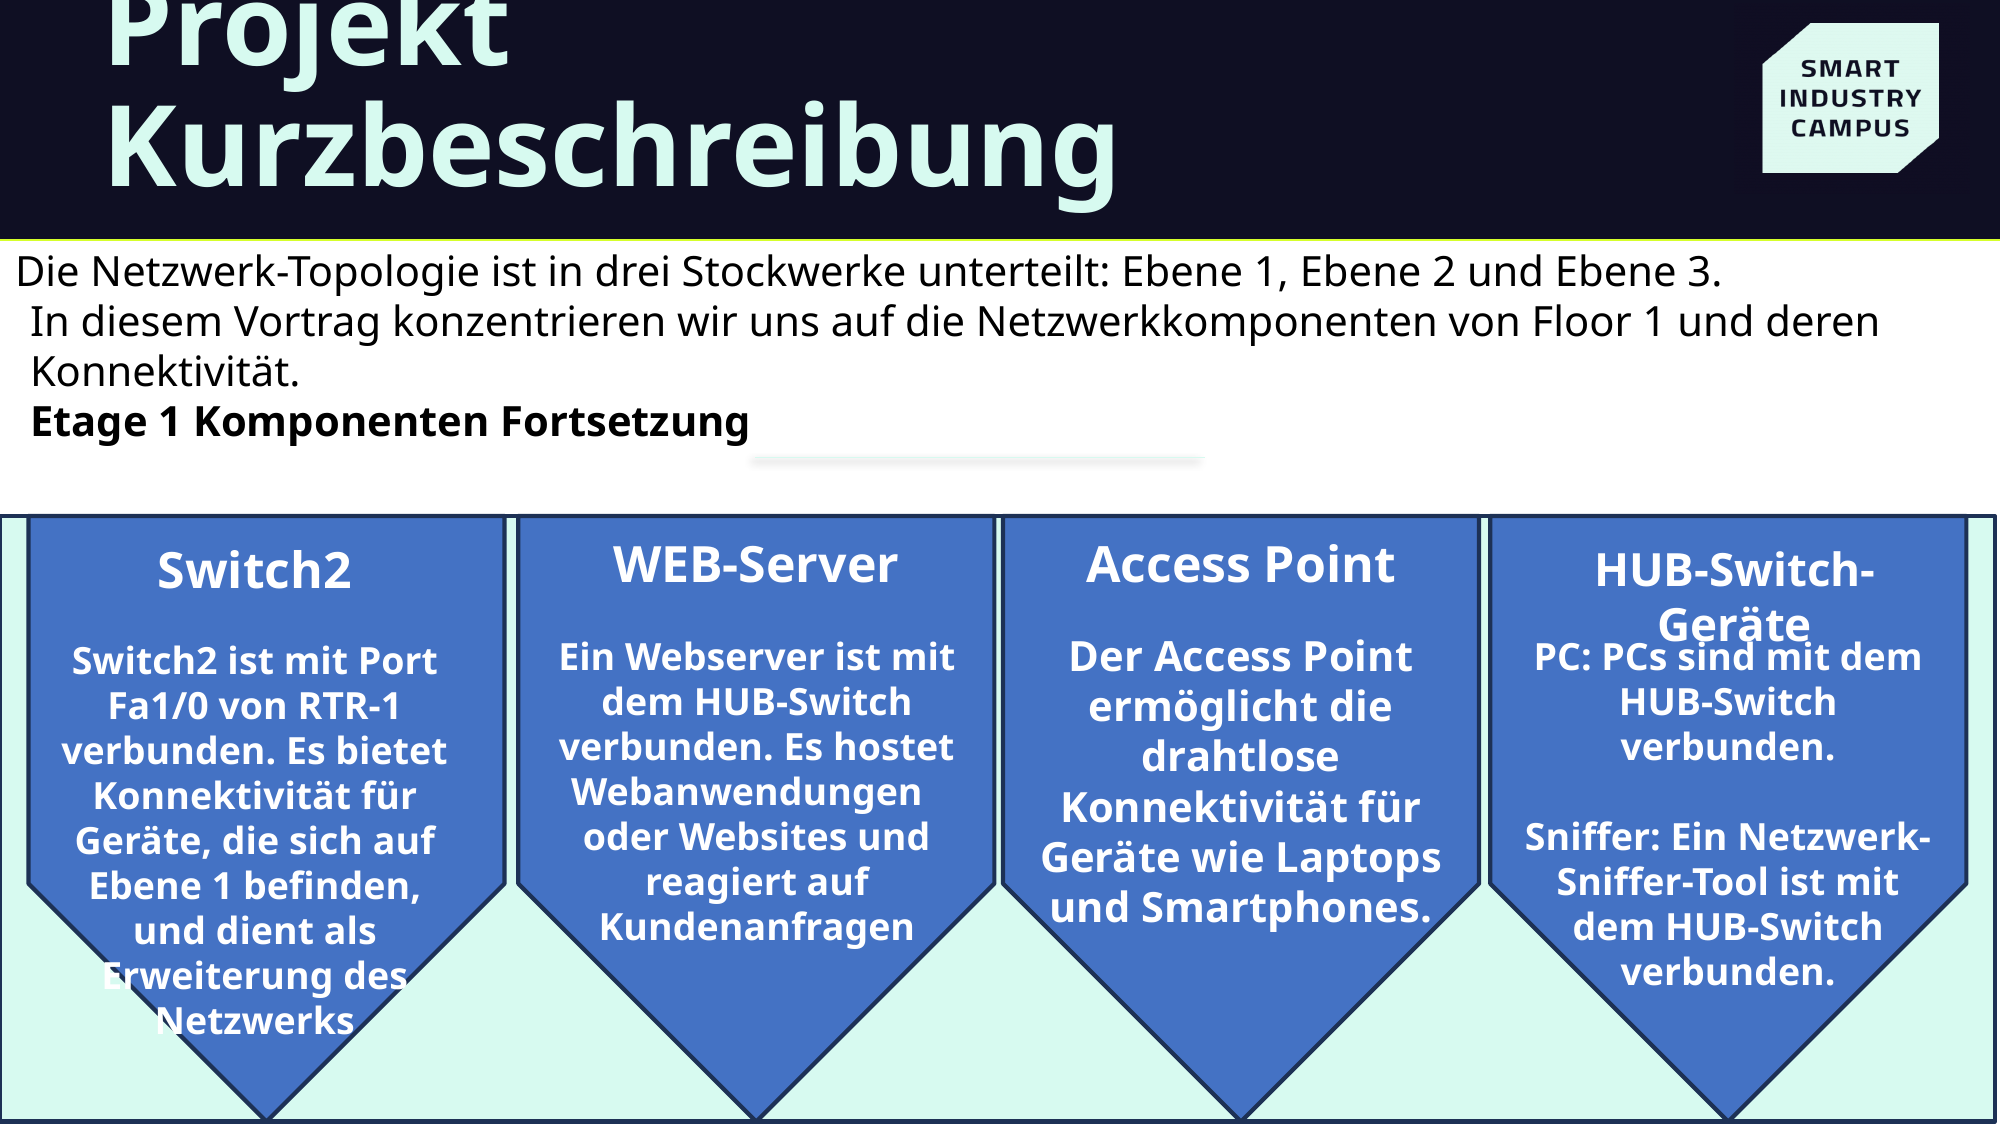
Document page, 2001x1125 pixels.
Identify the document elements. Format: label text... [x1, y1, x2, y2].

text_box WEB-Server [577, 524, 935, 600]
text_box [516, 513, 997, 903]
text_box Der Access Point ermöglicht die drahtlose Konnektivität für Geräte wie Laptops und Smartphones. [1018, 622, 1464, 938]
text_box [1243, 514, 1726, 1124]
text_box [191, 1050, 342, 1124]
text_box [26, 513, 507, 914]
text_box [758, 514, 1239, 1124]
text_box Switch2 [76, 530, 434, 606]
text_box [1488, 513, 1969, 894]
text_box [1730, 514, 1997, 1124]
text_box [269, 514, 754, 1124]
text_box Access Point [1062, 524, 1420, 600]
text_box [0, 514, 264, 1124]
text_box Die Netzwerk-Topologie ist in drei Stockwerke unterteilt: Ebene 1, Ebene 2 und Ebene 3. In diesem Vortrag konzentrieren wir uns auf die Netzwerkkomponenten von Floor 1 und deren Konnektivität. Etage 1 Komponenten Fortsetzung [0, 241, 1972, 514]
text_box [0, 0, 2000, 241]
text_box Switch2 ist mit Port Fa1/0 von RTR-1 verbunden. Es bietet Konnektivität für Geräte, die sich auf Ebene 1 befinden, und dient als Erweiterung des Netzwerks [32, 629, 478, 1050]
text_box [1000, 513, 1482, 902]
picture [1734, 3, 1972, 220]
text_box Ein Webserver ist mit dem HUB-Switch verbunden. Es hostet Webanwendungen oder Websites und reagiert auf Kundenanfragen [534, 625, 980, 956]
title Projekt Kurzbeschreibung [87, 15, 1480, 163]
text_box [1604, 1001, 1852, 1124]
text_box [1054, 938, 1428, 1124]
text_box [587, 956, 925, 1124]
text_box HUB-Switch-Geräte [1516, 533, 1953, 625]
text_box PC: PCs sind mit dem HUB-Switch verbunden. Sniffer: Ein Netzwerk-Sniffer-Tool ist mit dem HUB-Switch verbunden. [1497, 625, 1959, 1001]
